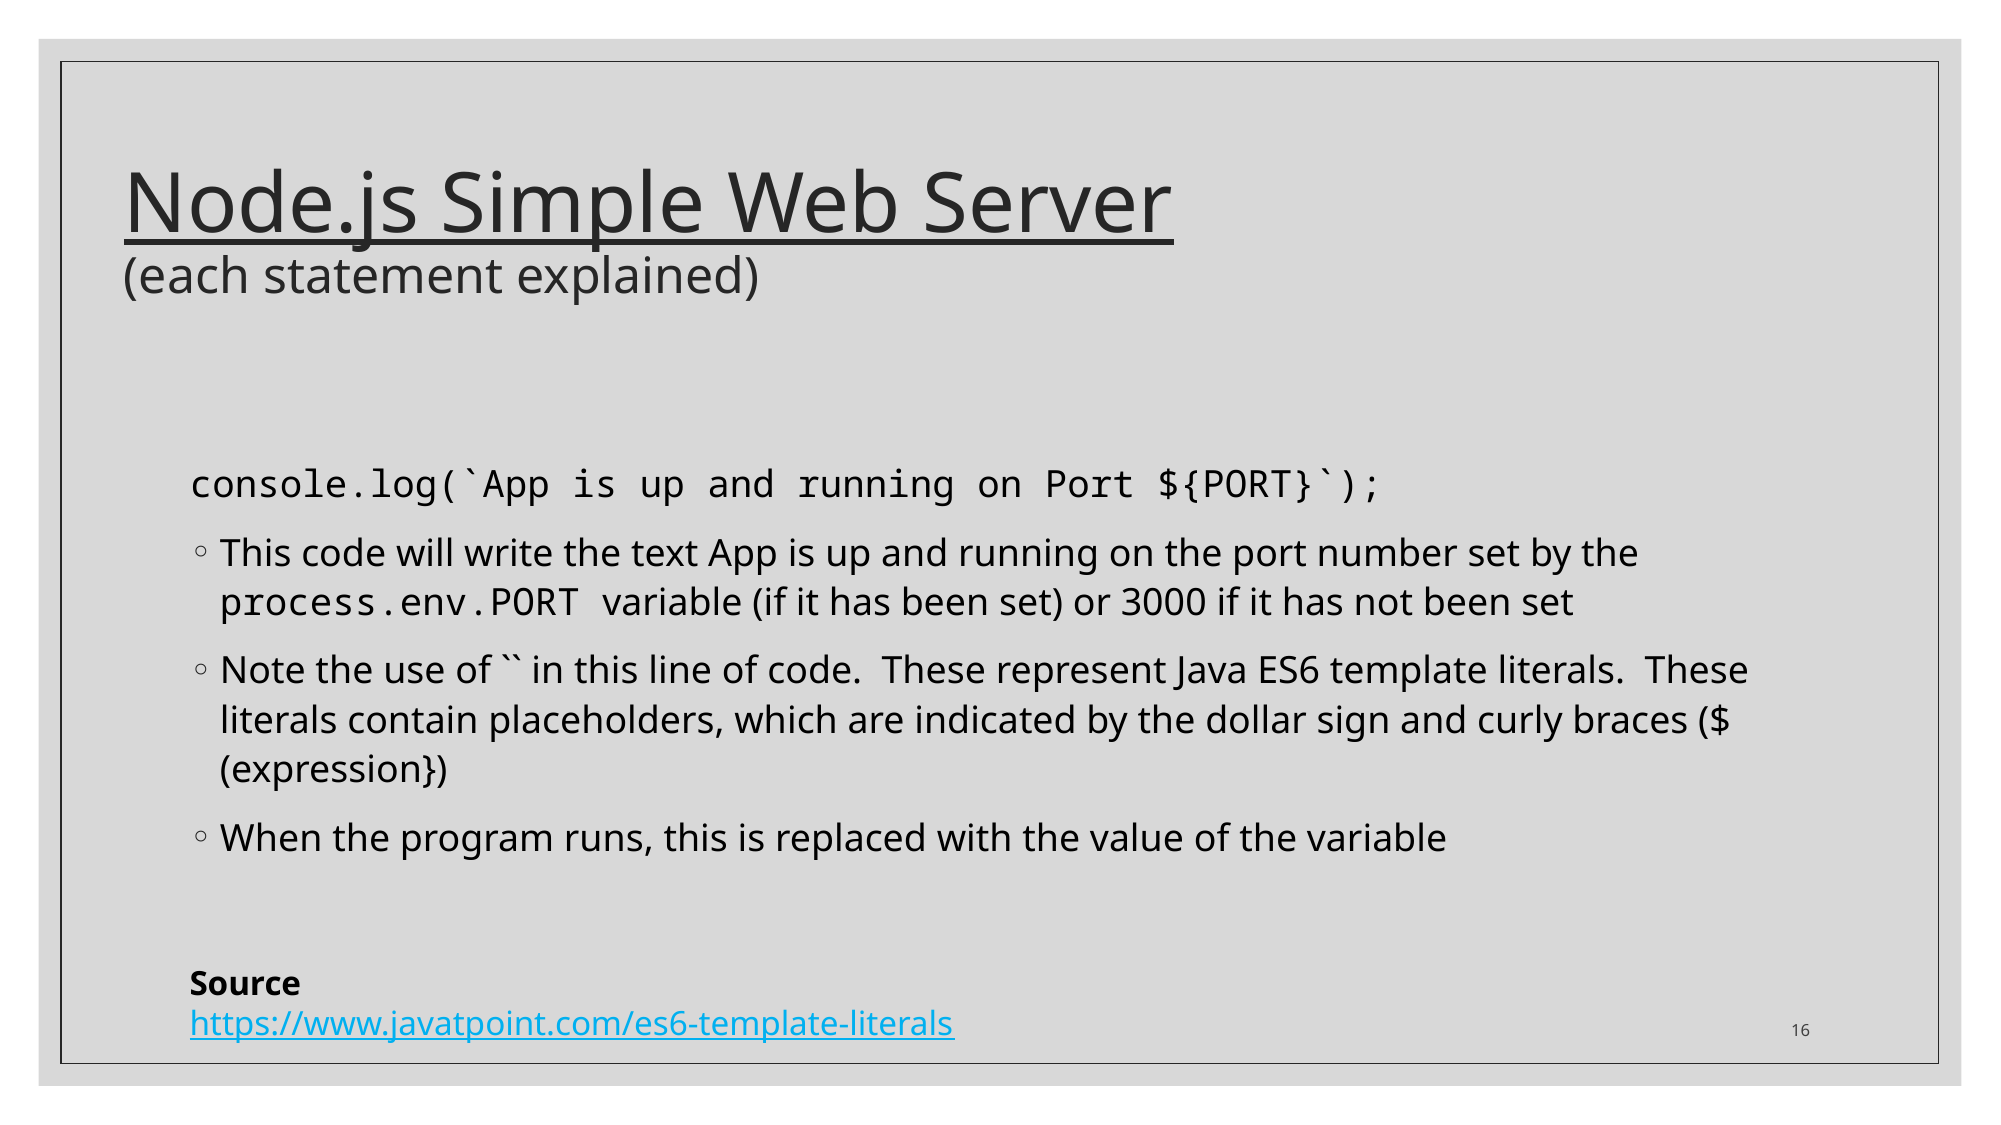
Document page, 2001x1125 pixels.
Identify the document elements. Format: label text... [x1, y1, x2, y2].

list console.log(`App is up and running on Port ${PORT}`); This code will write the text App is up and running on the port number set by the process.env.PORT variable (if it has been set) or 3000 if it has not been set Note the use of `` in this line of code. These represent Java ES6 template literals. These literals contain placeholders, which are indicated by the dollar sign and curly braces ($(expression}) When the program runs, this is replaced with the value of the variable [174, 448, 1825, 954]
title Node.js Simple Web Server (each statement explained) [108, 120, 1592, 346]
text_box Source https://www.javatpoint.com/es6-template-literals [174, 954, 1825, 1055]
